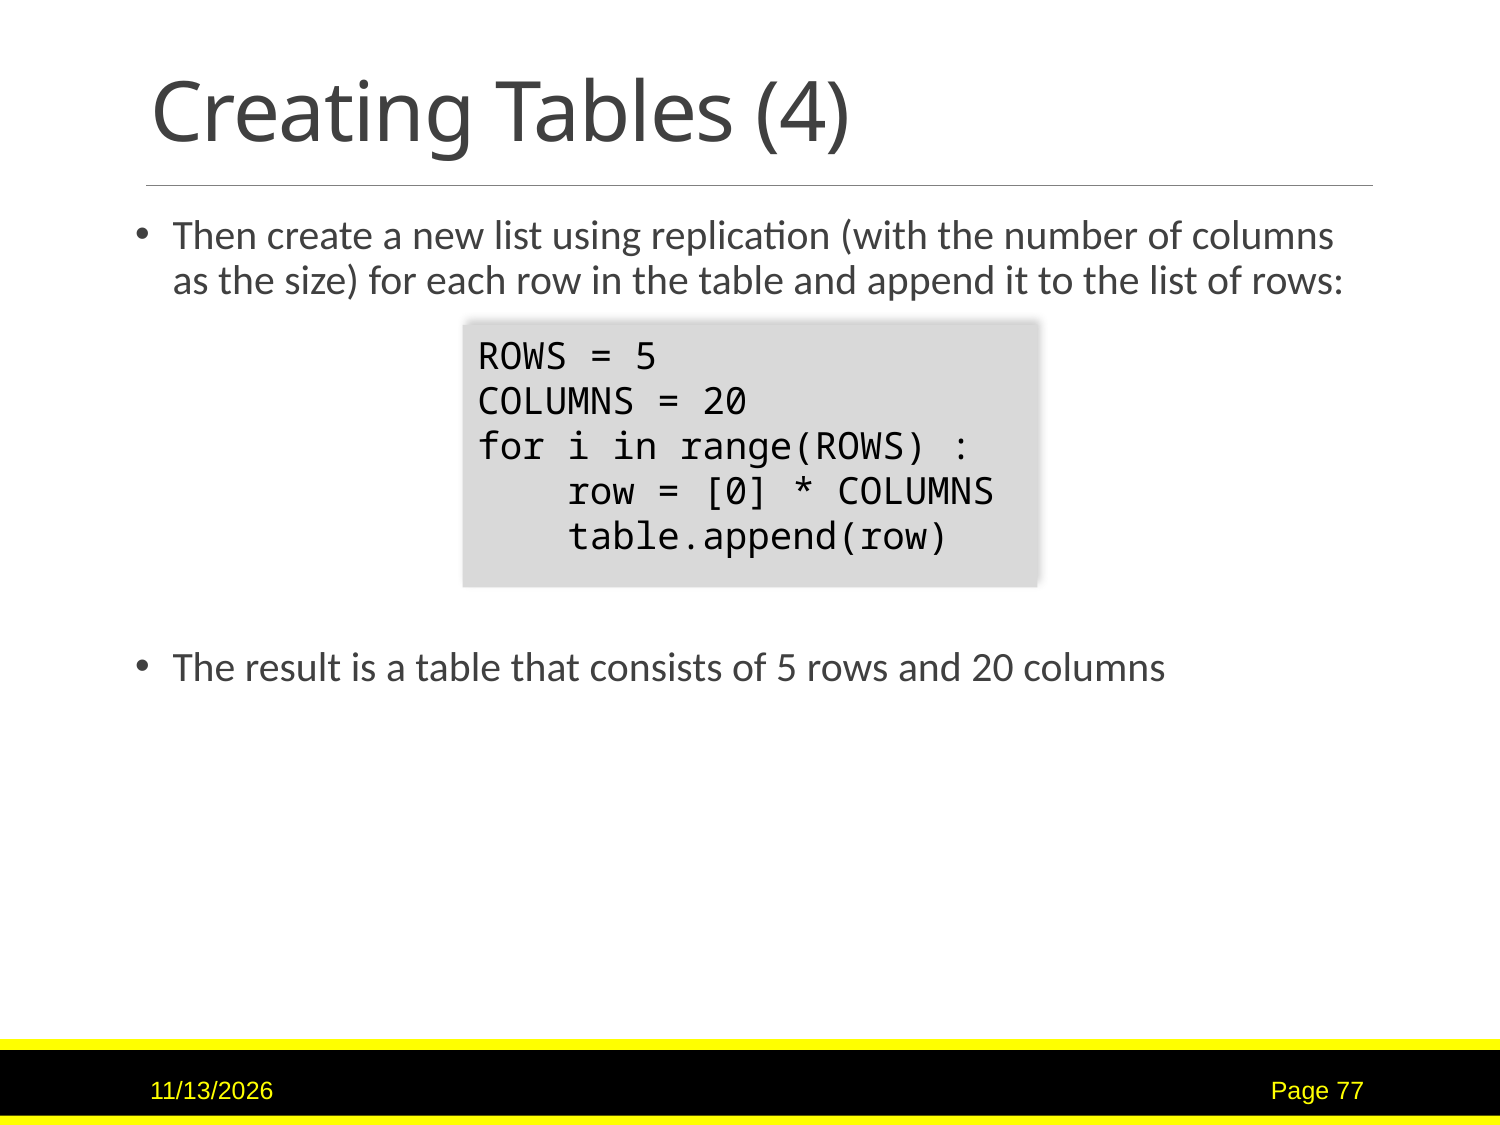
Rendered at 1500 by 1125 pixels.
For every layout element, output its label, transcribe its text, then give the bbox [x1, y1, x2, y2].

slide_number Page 77 [1218, 1059, 1380, 1120]
list Then create a new list using replication (with the number of columns as the size) for each row in the table and append it to the list of rows: [135, 205, 1373, 363]
text_box ROWS = 5 COLUMNS = 20 for i in range(ROWS) : row = [0] * COLUMNS table.append(row) [462, 324, 1038, 588]
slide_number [135, 1059, 440, 1120]
title Creating Tables (4) [135, 47, 1373, 167]
text_box The result is a table that consists of 5 rows and 20 columns [135, 637, 1373, 738]
